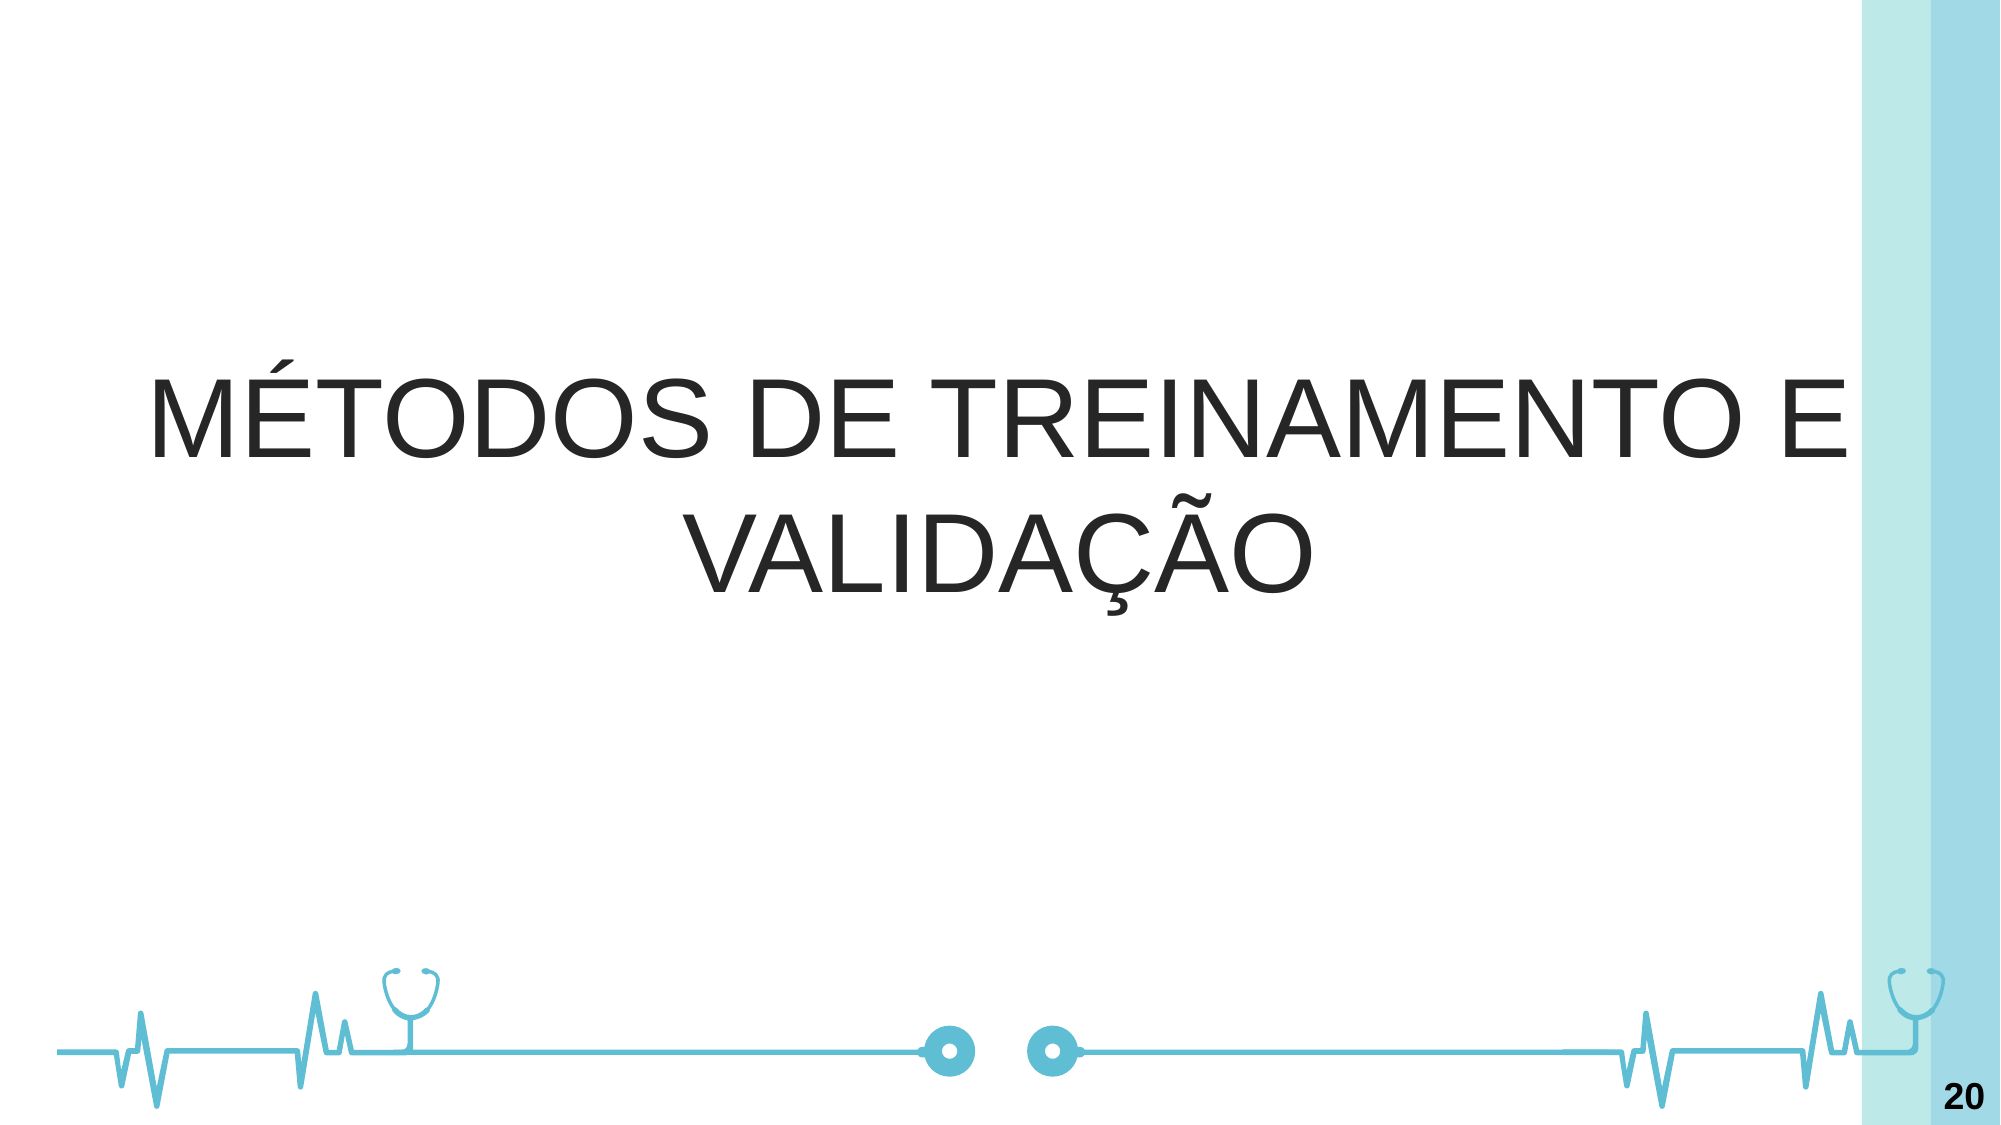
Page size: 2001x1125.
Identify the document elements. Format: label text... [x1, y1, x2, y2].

text_box MÉTODOS DE TREINAMENTO E VALIDAÇÃO [99, 44, 1900, 916]
